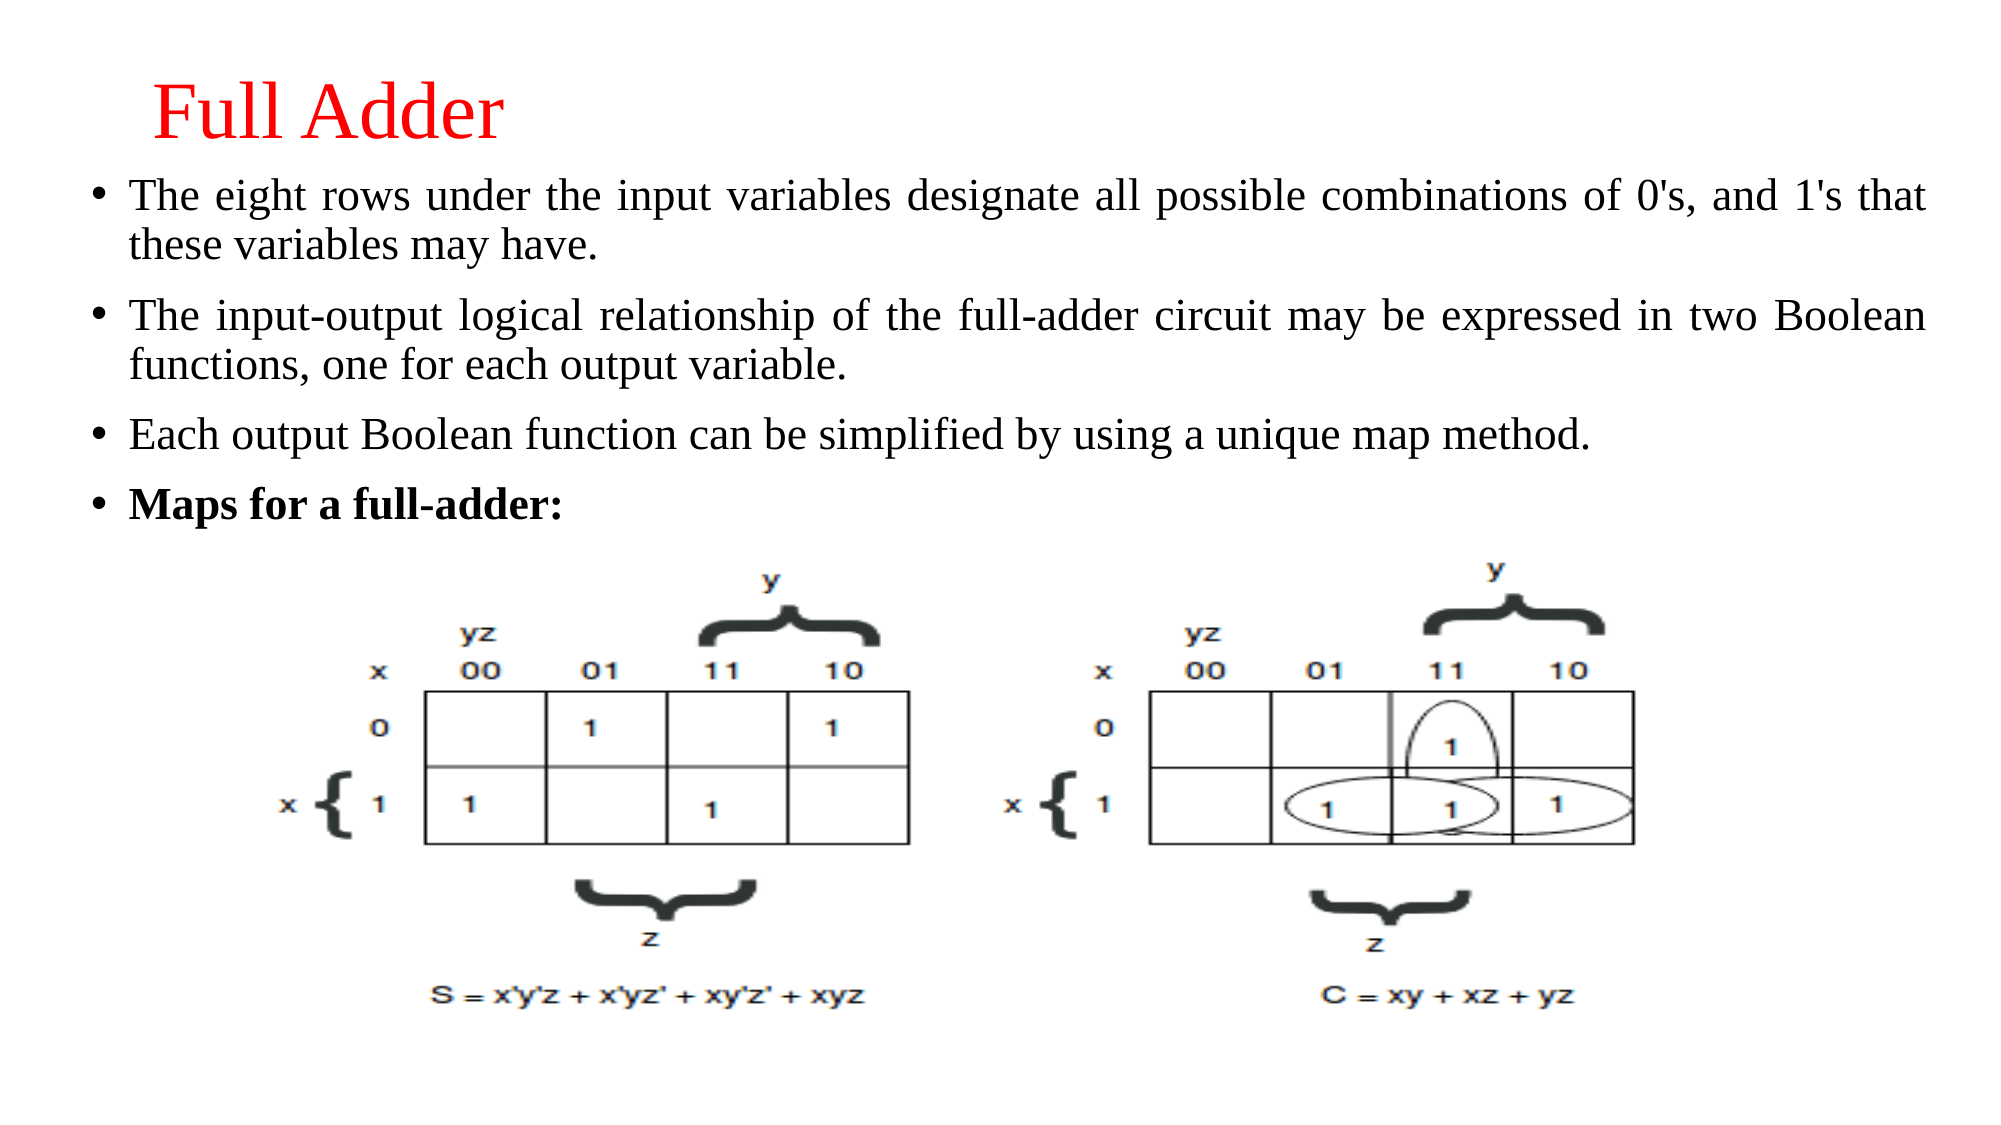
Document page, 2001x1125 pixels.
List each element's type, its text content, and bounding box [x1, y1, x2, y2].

title Full Adder [137, 59, 1863, 163]
picture [273, 550, 1639, 1017]
list The eight rows under the input variables designate all possible combinations of 0's, and 1's that these variables may have. The input-output logical relationship of the full-adder circuit may be expressed in two Boolean functions, one for each output variable. Each output Boolean function can be simplified by using a unique map method. Maps for a full-adder: [76, 163, 1944, 1077]
